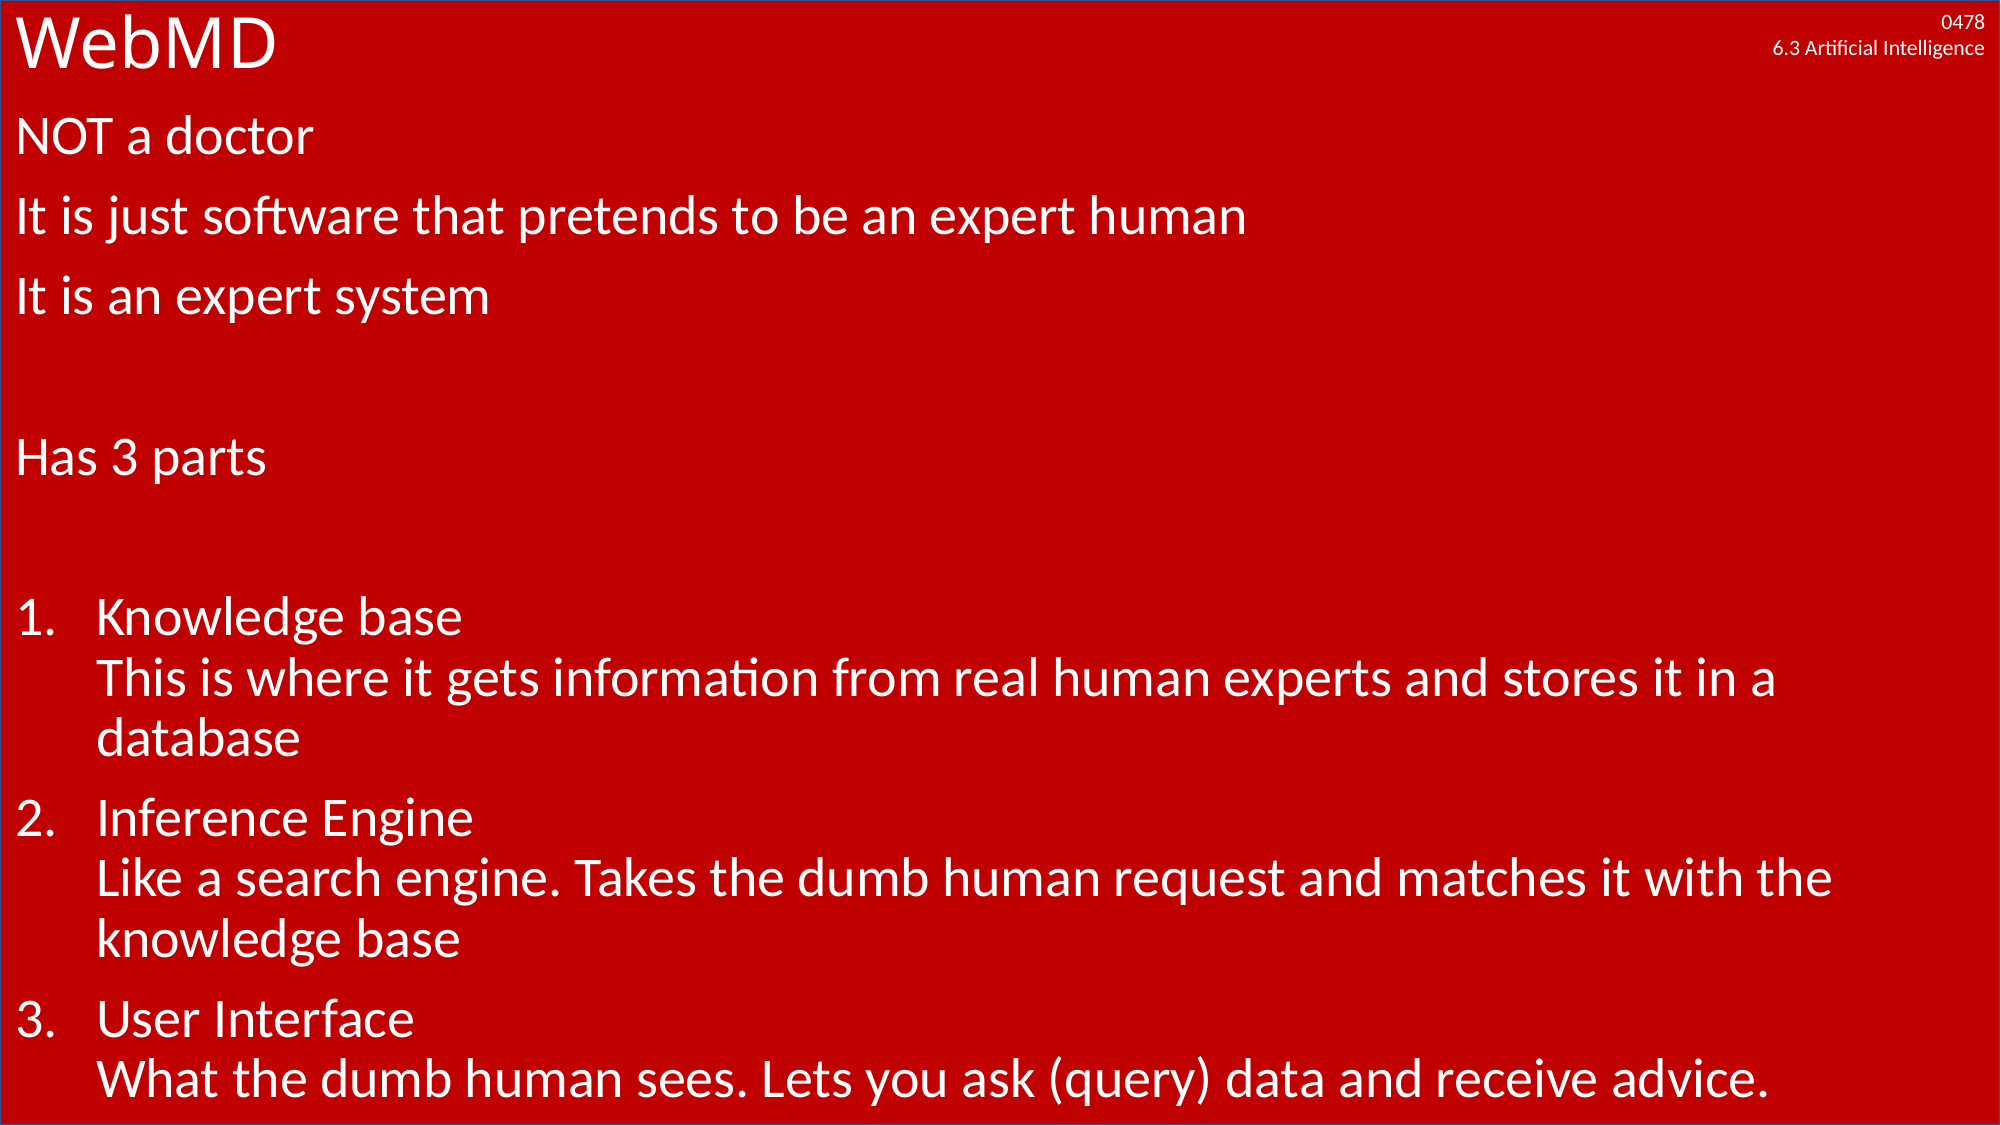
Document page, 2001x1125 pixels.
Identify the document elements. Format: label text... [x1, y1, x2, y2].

list NOT a doctor It is just software that pretends to be an expert human It is an expert system Has 3 parts Knowledge base This is where it gets information from real human experts and stores it in a database Inference Engine Like a search engine. Takes the dumb human request and matches it with the knowledge base User Interface What the dumb human sees. Lets you ask (query) data and receive advice. [0, 98, 2000, 1125]
title WebMD [0, 0, 2000, 92]
